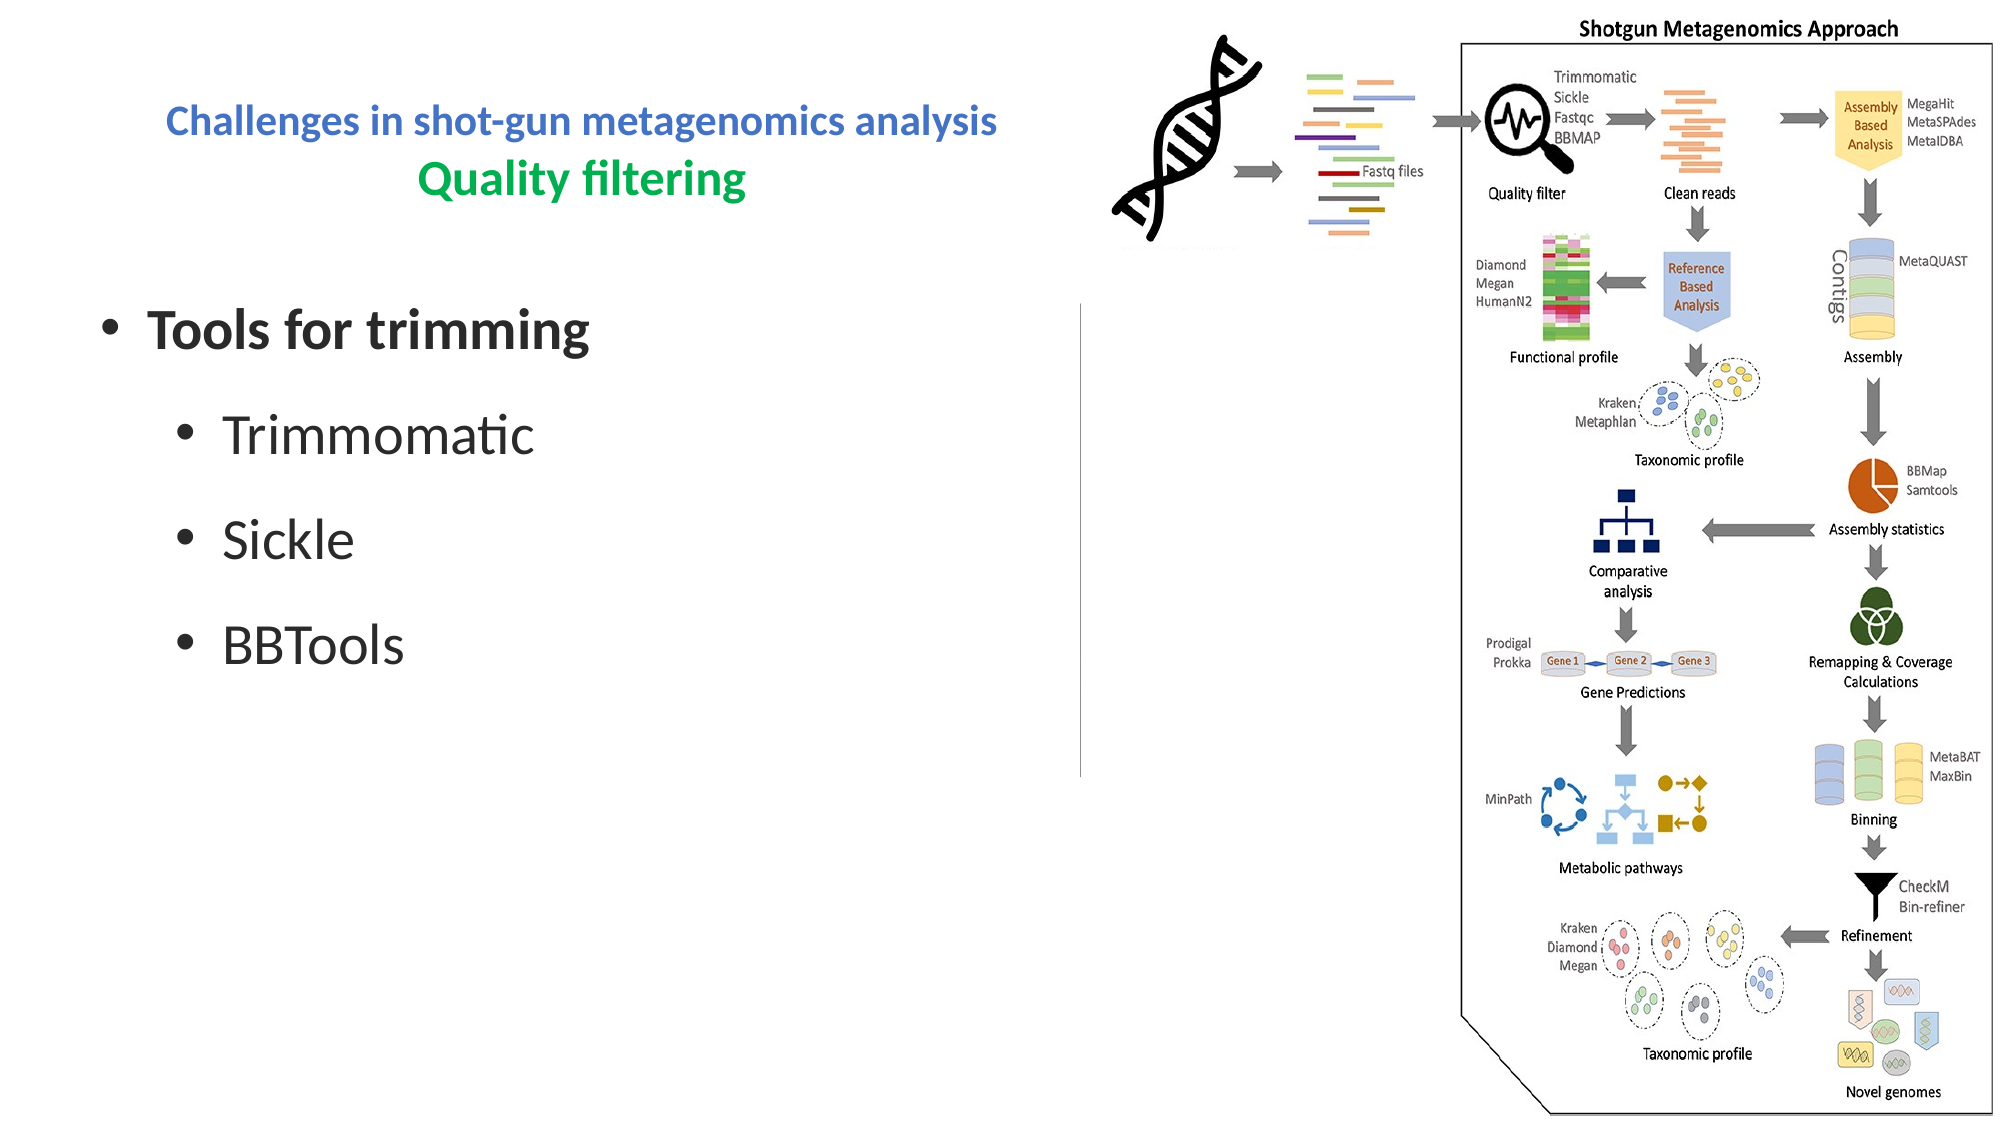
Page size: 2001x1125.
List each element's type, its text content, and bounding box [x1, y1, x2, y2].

text_box Tools for trimming Trimmomatic Sickle BBTools [85, 248, 1080, 684]
title Challenges in shot-gun metagenomics analysis Quality filtering [35, 84, 1080, 214]
picture [1080, 18, 1993, 1116]
